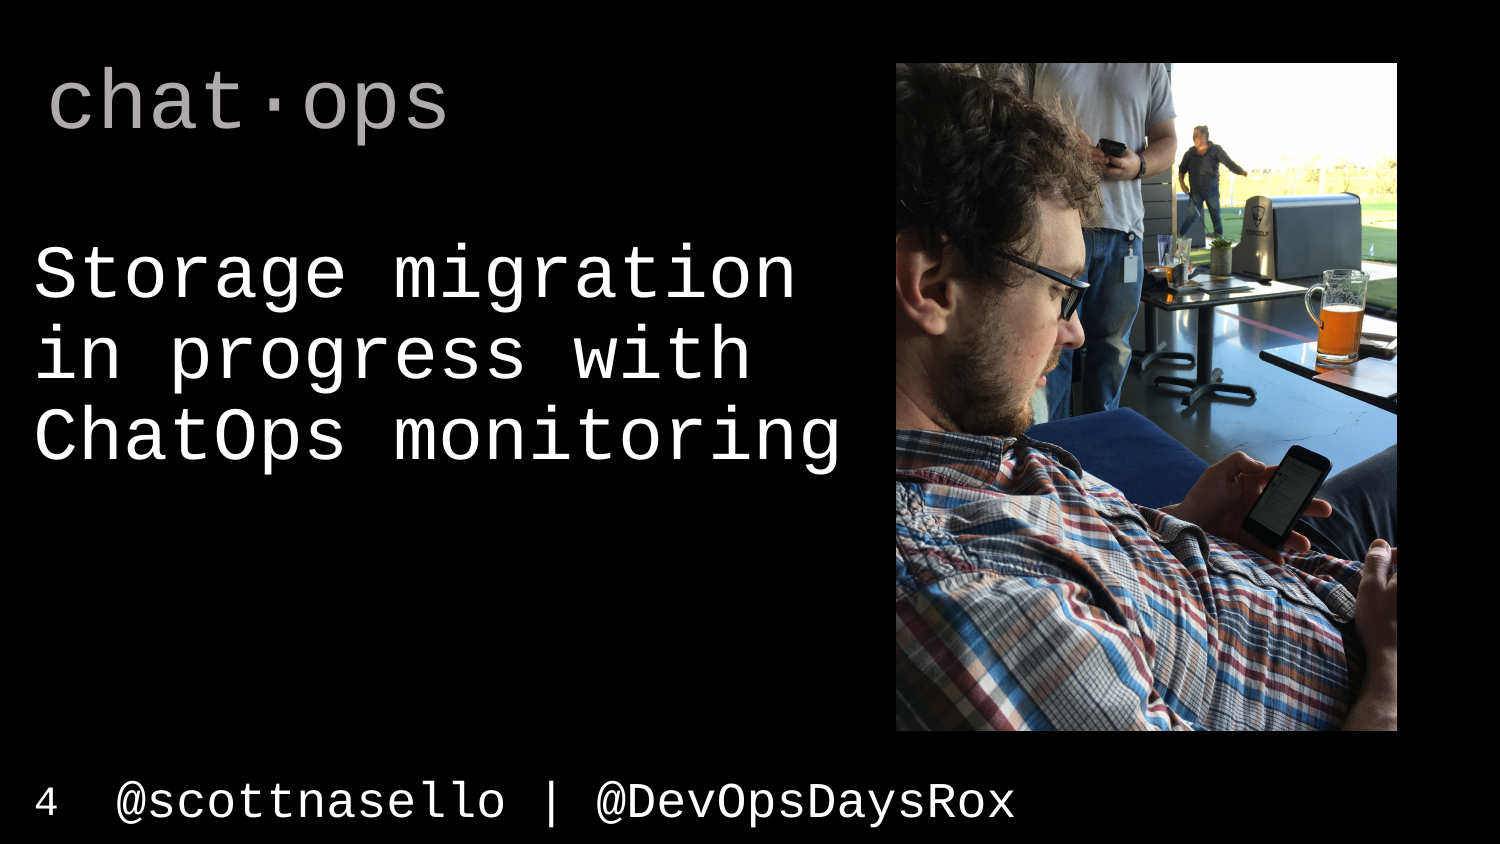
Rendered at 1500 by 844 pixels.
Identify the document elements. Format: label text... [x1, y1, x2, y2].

text_box chat·ops [35, 50, 1397, 745]
slide_number 4 [18, 773, 119, 824]
picture [896, 63, 1397, 731]
title Storage migration in progress with ChatOps monitoring [18, 20, 882, 689]
